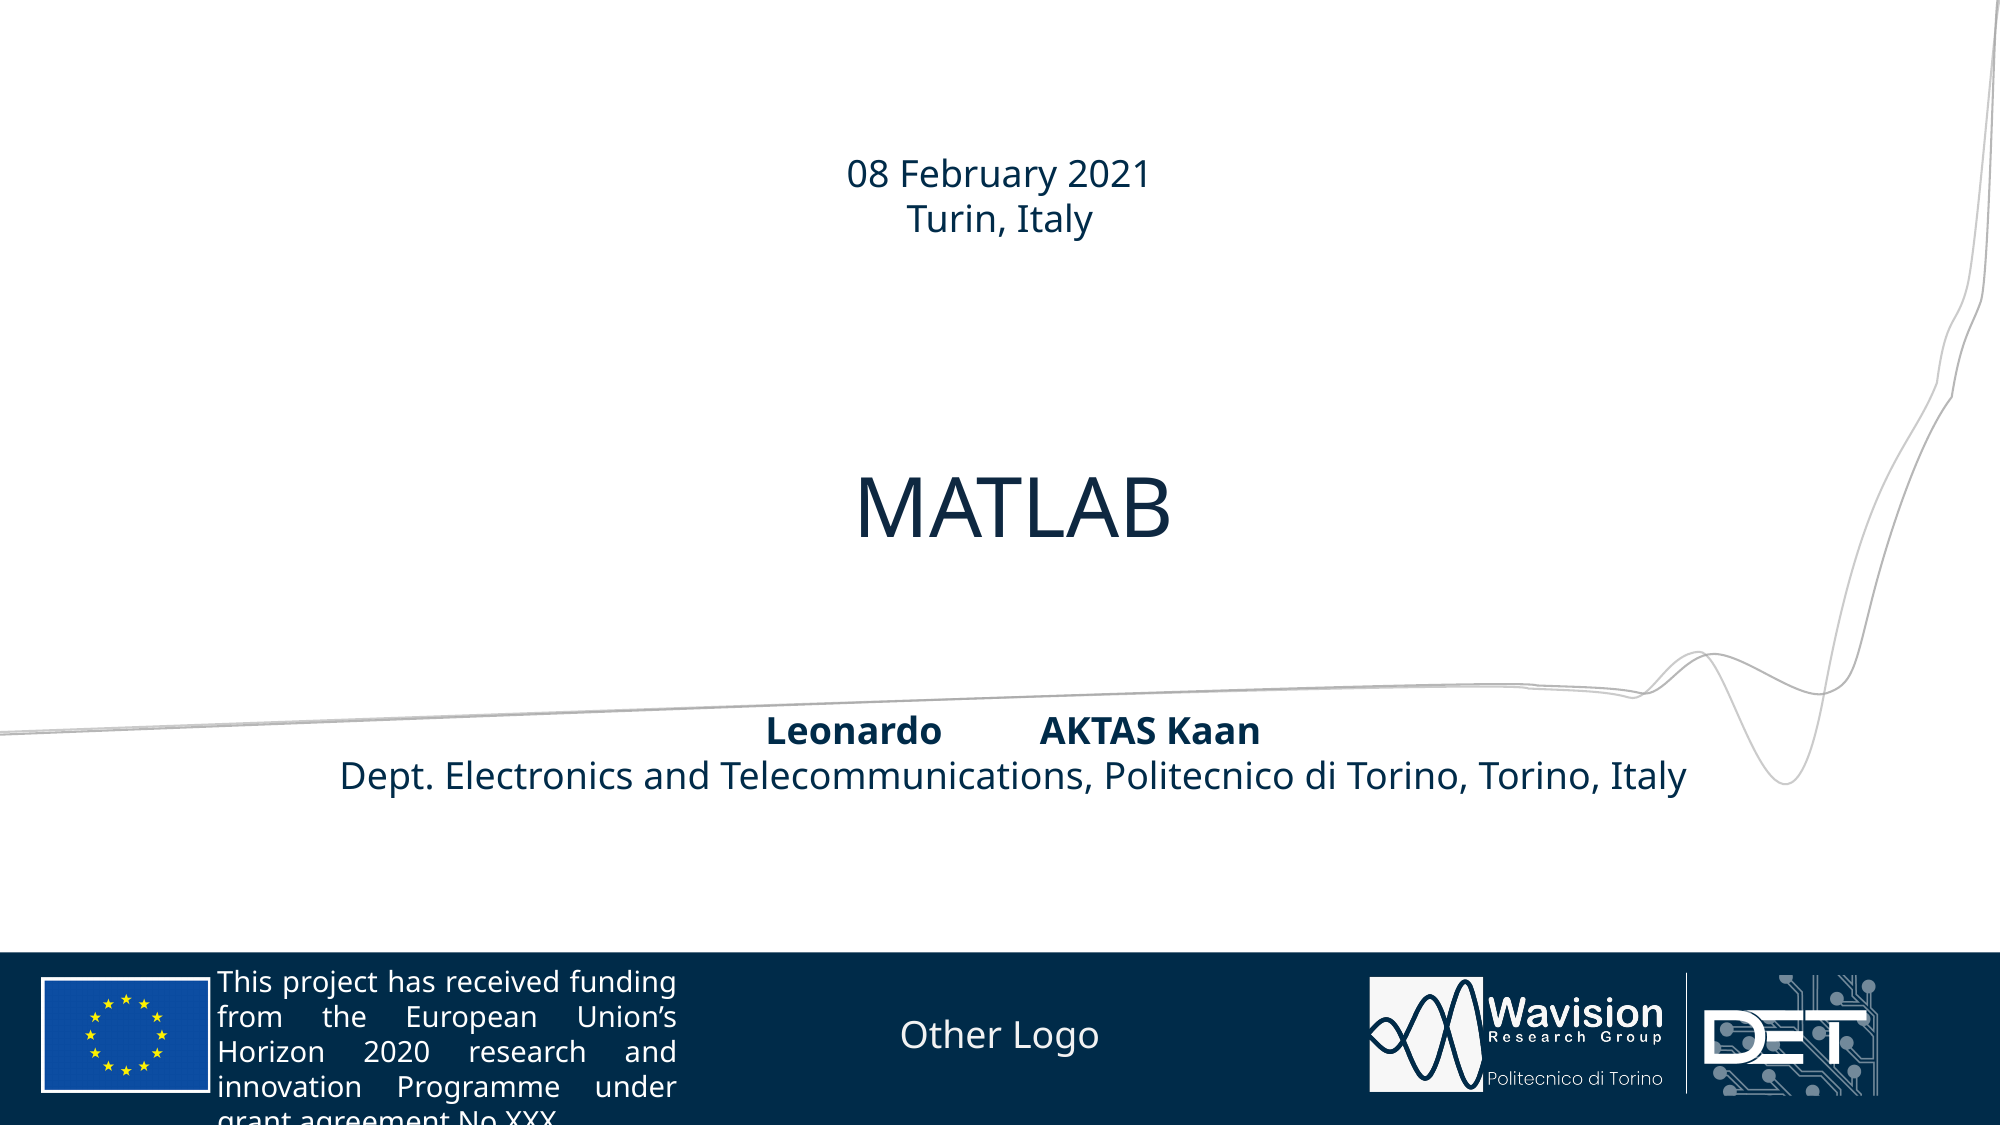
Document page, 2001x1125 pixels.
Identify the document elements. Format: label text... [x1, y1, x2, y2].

text_box [0, 951, 2000, 1125]
text_box Leonardo AKTAS Kaan Dept. Electronics and Telecommunications, Politecnico di Torino, Torino, Italy [237, 785, 1791, 895]
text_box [0, 0, 2000, 785]
picture [1367, 974, 1665, 1094]
slide_number 2 [1412, 1042, 1863, 1103]
picture [1680, 972, 1901, 1097]
text_box Other Logo [884, 1003, 1116, 1064]
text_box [40, 955, 693, 1113]
